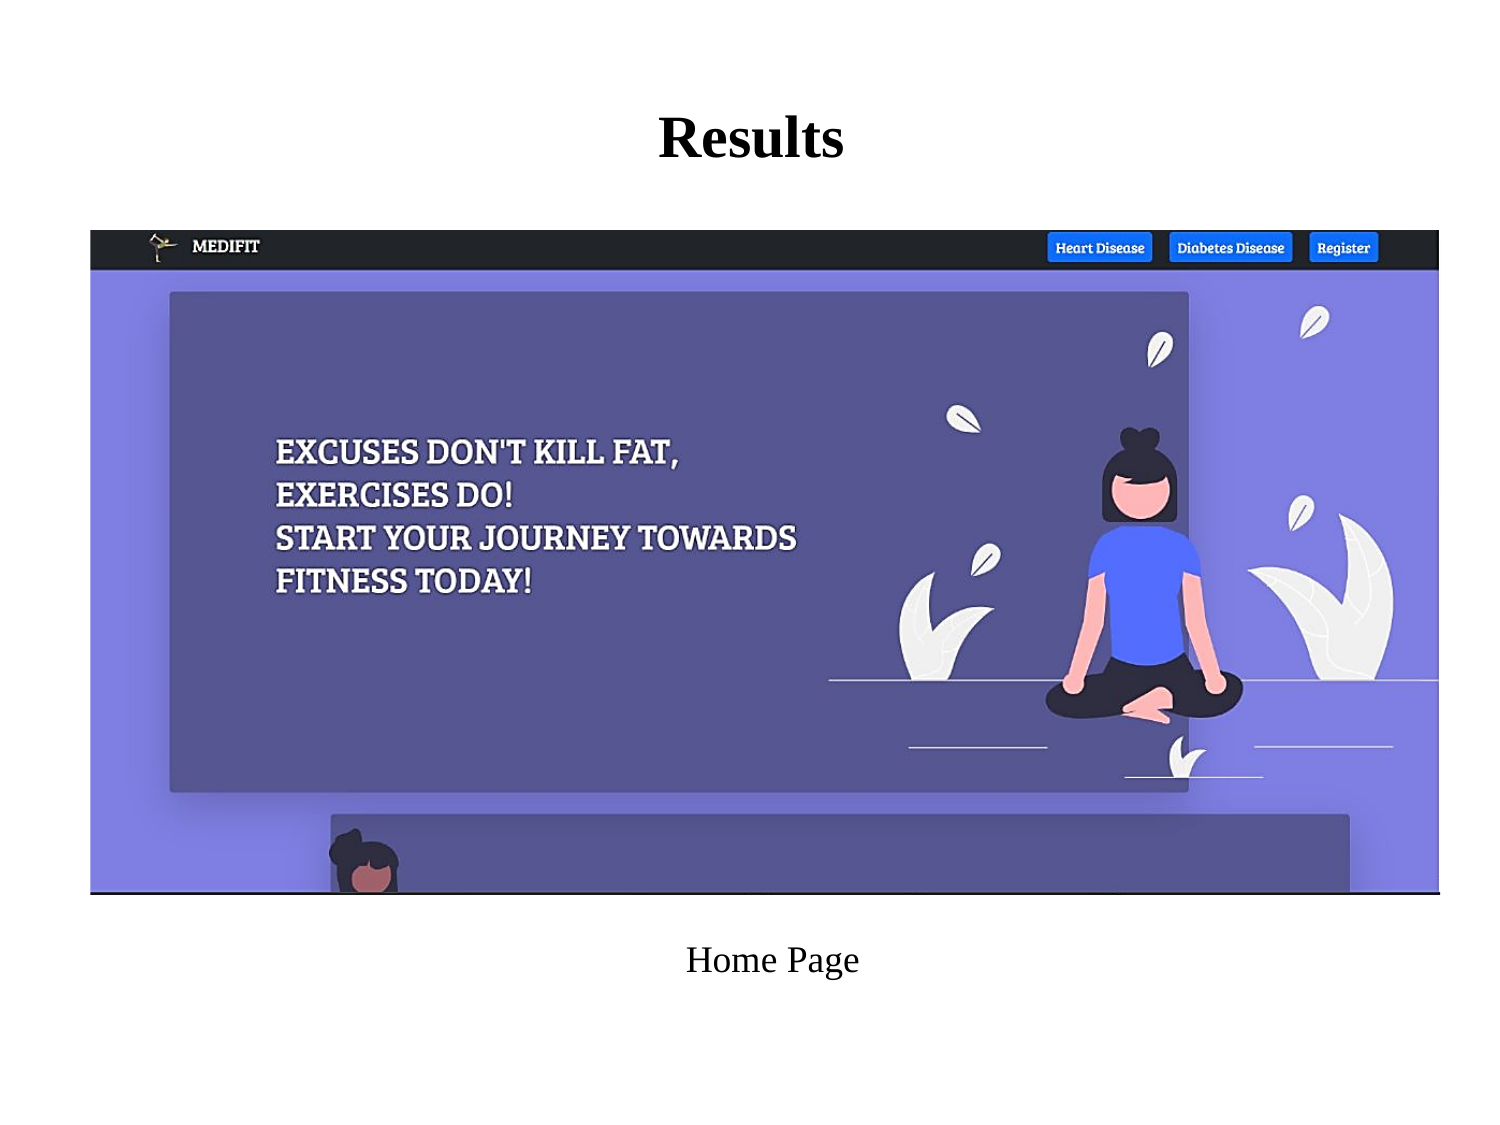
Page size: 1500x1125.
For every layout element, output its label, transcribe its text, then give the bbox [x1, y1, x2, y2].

title Results [76, 97, 1427, 178]
text_box Home Page [567, 927, 978, 988]
picture [90, 230, 1441, 895]
